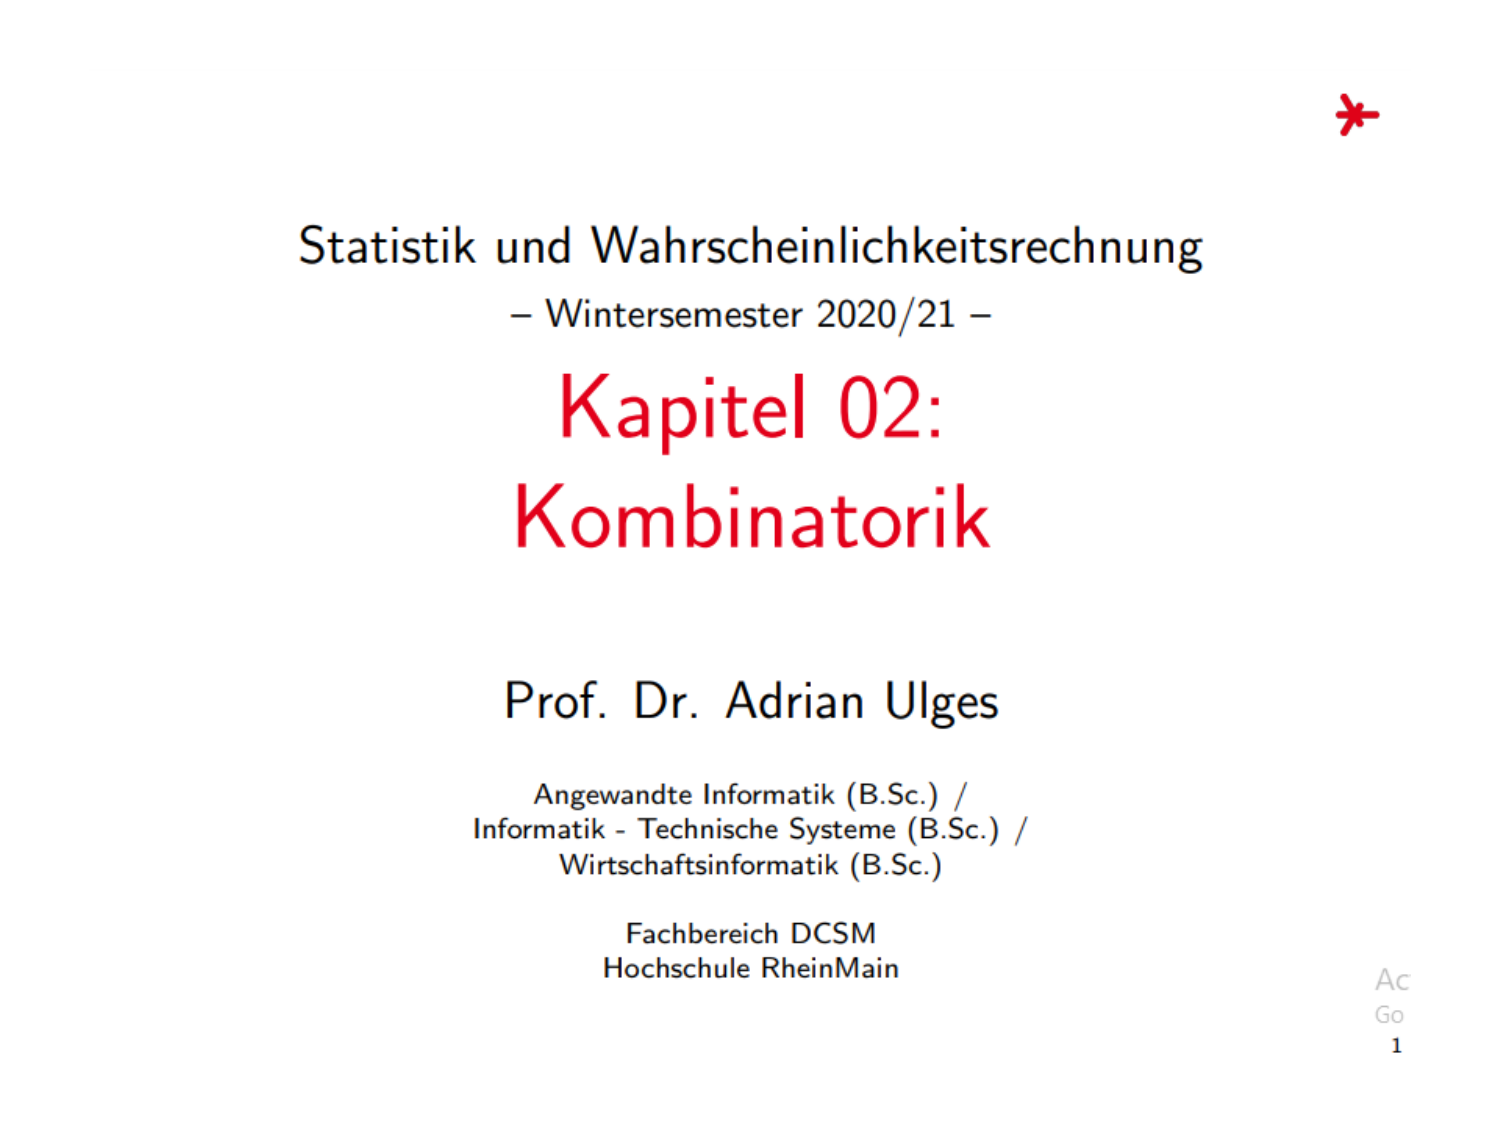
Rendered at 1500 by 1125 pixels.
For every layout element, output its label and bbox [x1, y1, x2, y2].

picture [88, 69, 1412, 1056]
